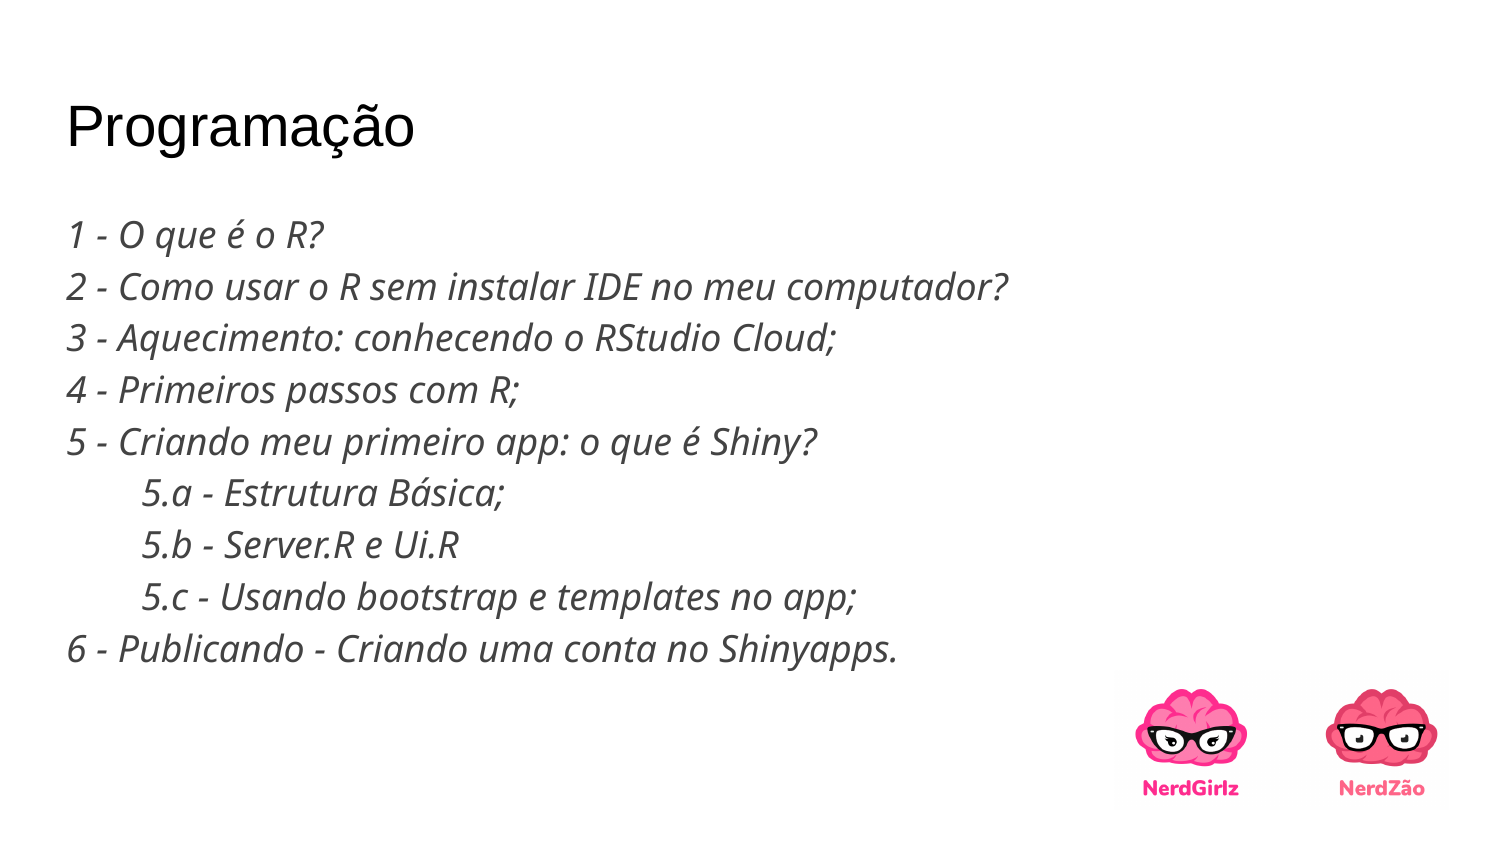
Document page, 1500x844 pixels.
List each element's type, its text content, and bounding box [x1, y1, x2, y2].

title Programação [51, 72, 1449, 167]
picture [1114, 670, 1450, 810]
list 1 - O que é o R? 2 - Como usar o R sem instalar IDE no meu computador? 3 - Aquecimento: conhecendo o RStudio Cloud; 4 - Primeiros passos com R; 5 - Criando meu primeiro app: o que é Shiny? 5.a - Estrutura Básica; 5.b - Server.R e Ui.R 5.c - Usando bootstrap e templates no app; 6 - Publicando - Criando uma conta no Shinyapps. [51, 189, 1449, 750]
